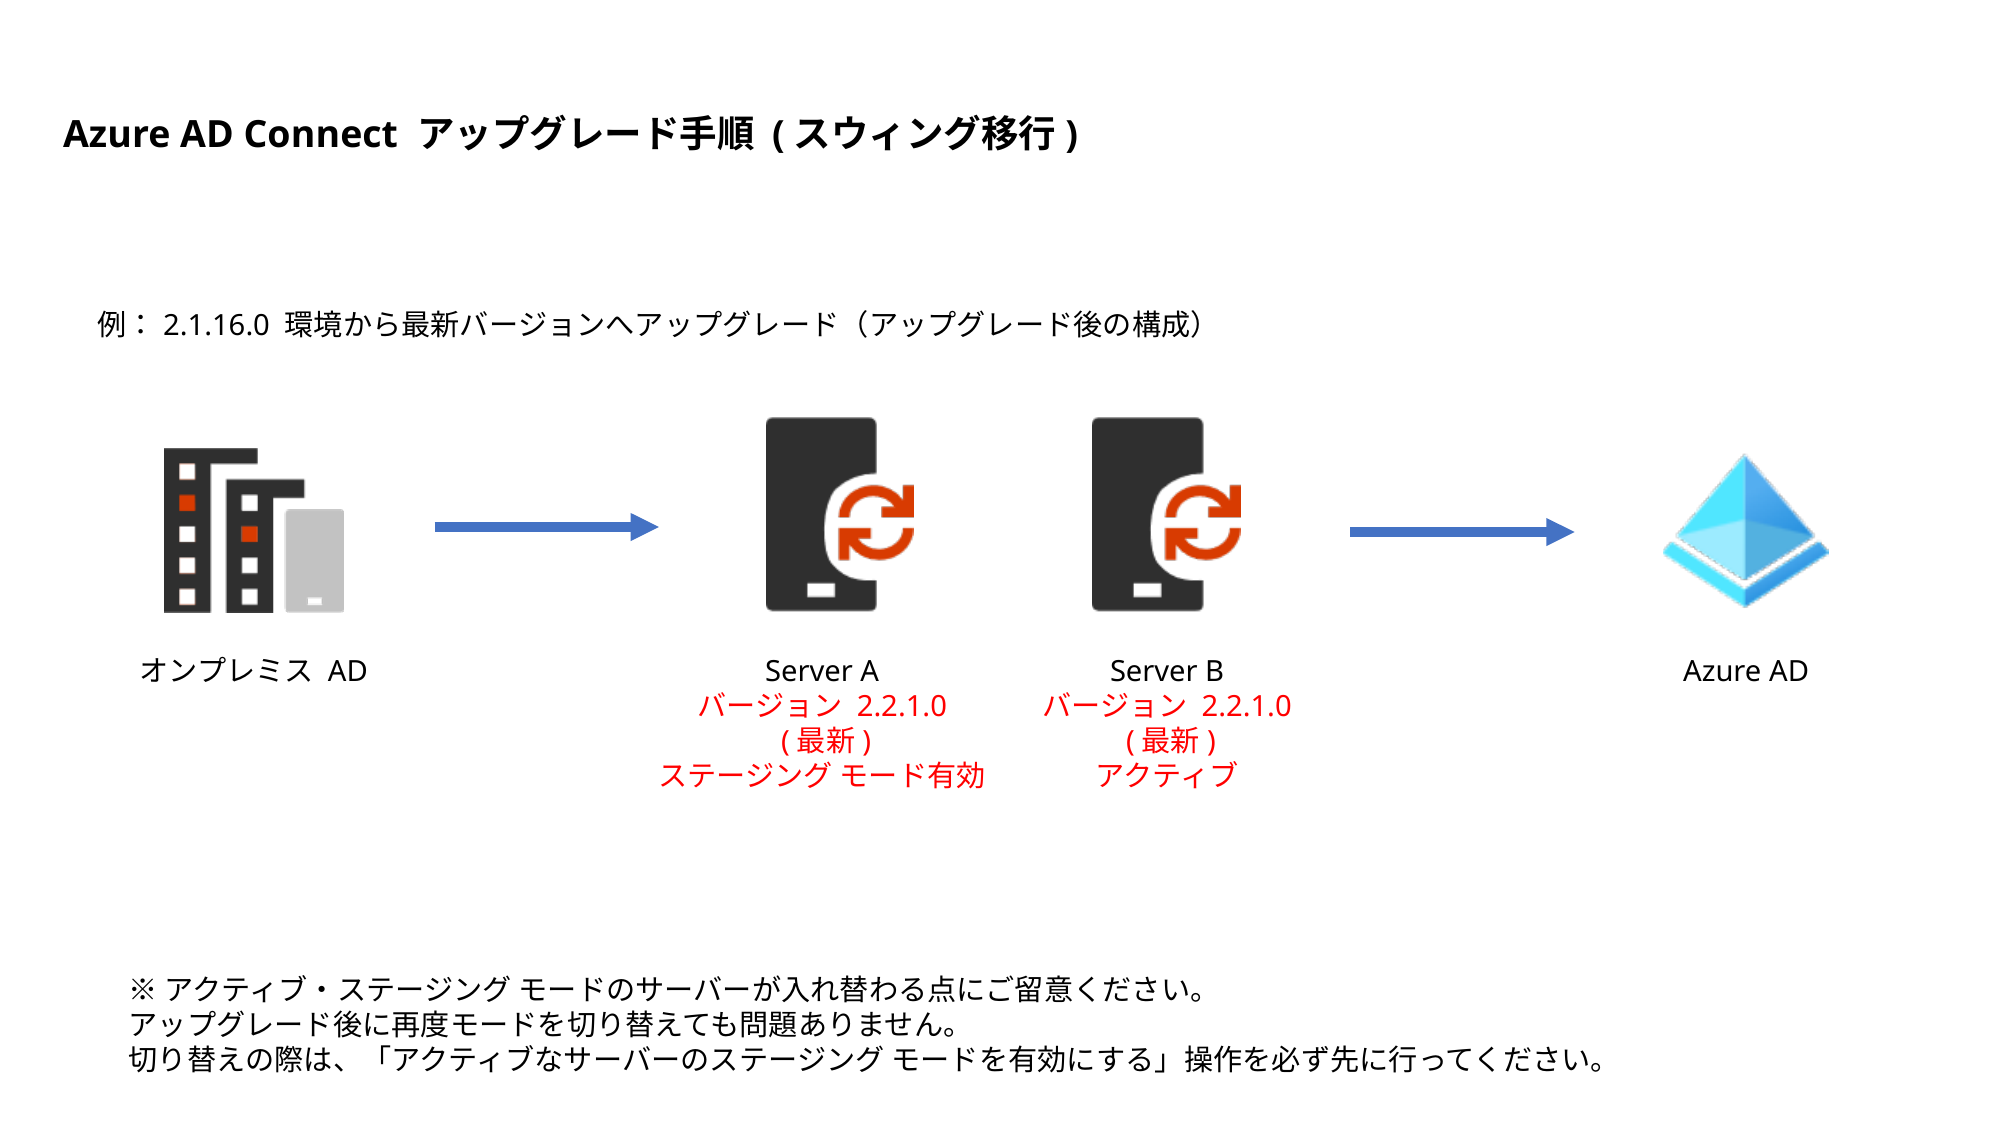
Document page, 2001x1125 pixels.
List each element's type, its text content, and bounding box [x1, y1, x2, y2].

text_box Azure AD Connect アップグレード手順 (スウィング移行) [48, 102, 1912, 253]
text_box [102, 416, 1898, 802]
text_box 例：2.1.16.0 環境から最新バージョンへアップグレード（アップグレード後の構成） [82, 299, 1378, 349]
text_box ※アクティブ・ステージング モードのサーバーが入れ替わる点にご留意ください。 アップグレード後に再度モードを切り替えても問題ありません。 切り替えの際は、「アクティブなサーバーのステージング モードを有効にする」操作を必ず先に行ってください。 [113, 964, 1825, 1084]
